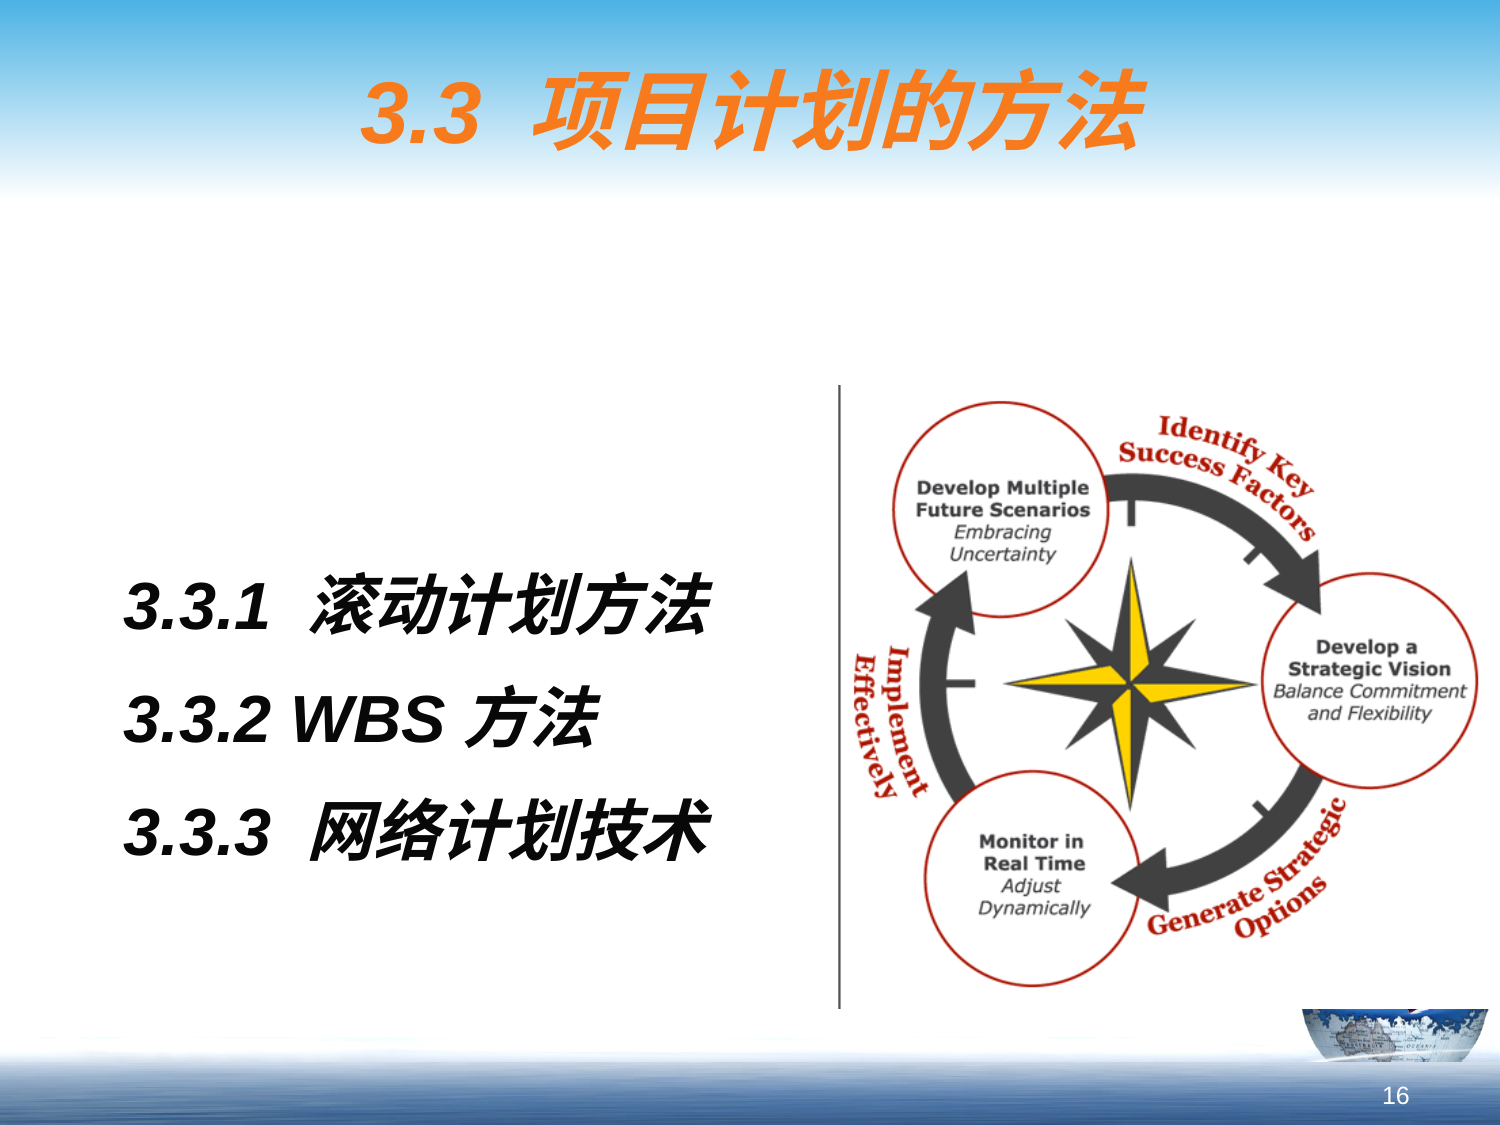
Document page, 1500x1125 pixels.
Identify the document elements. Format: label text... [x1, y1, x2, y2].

picture [0, 385, 1500, 1125]
text_box 3.3.1 滚动计划方法 3.3.2 WBS方法 3.3.3 网络计划技术 [123, 562, 768, 869]
title 3.3 项目计划的方法 [75, 37, 1425, 180]
slide_number 16 [1074, 1072, 1425, 1113]
